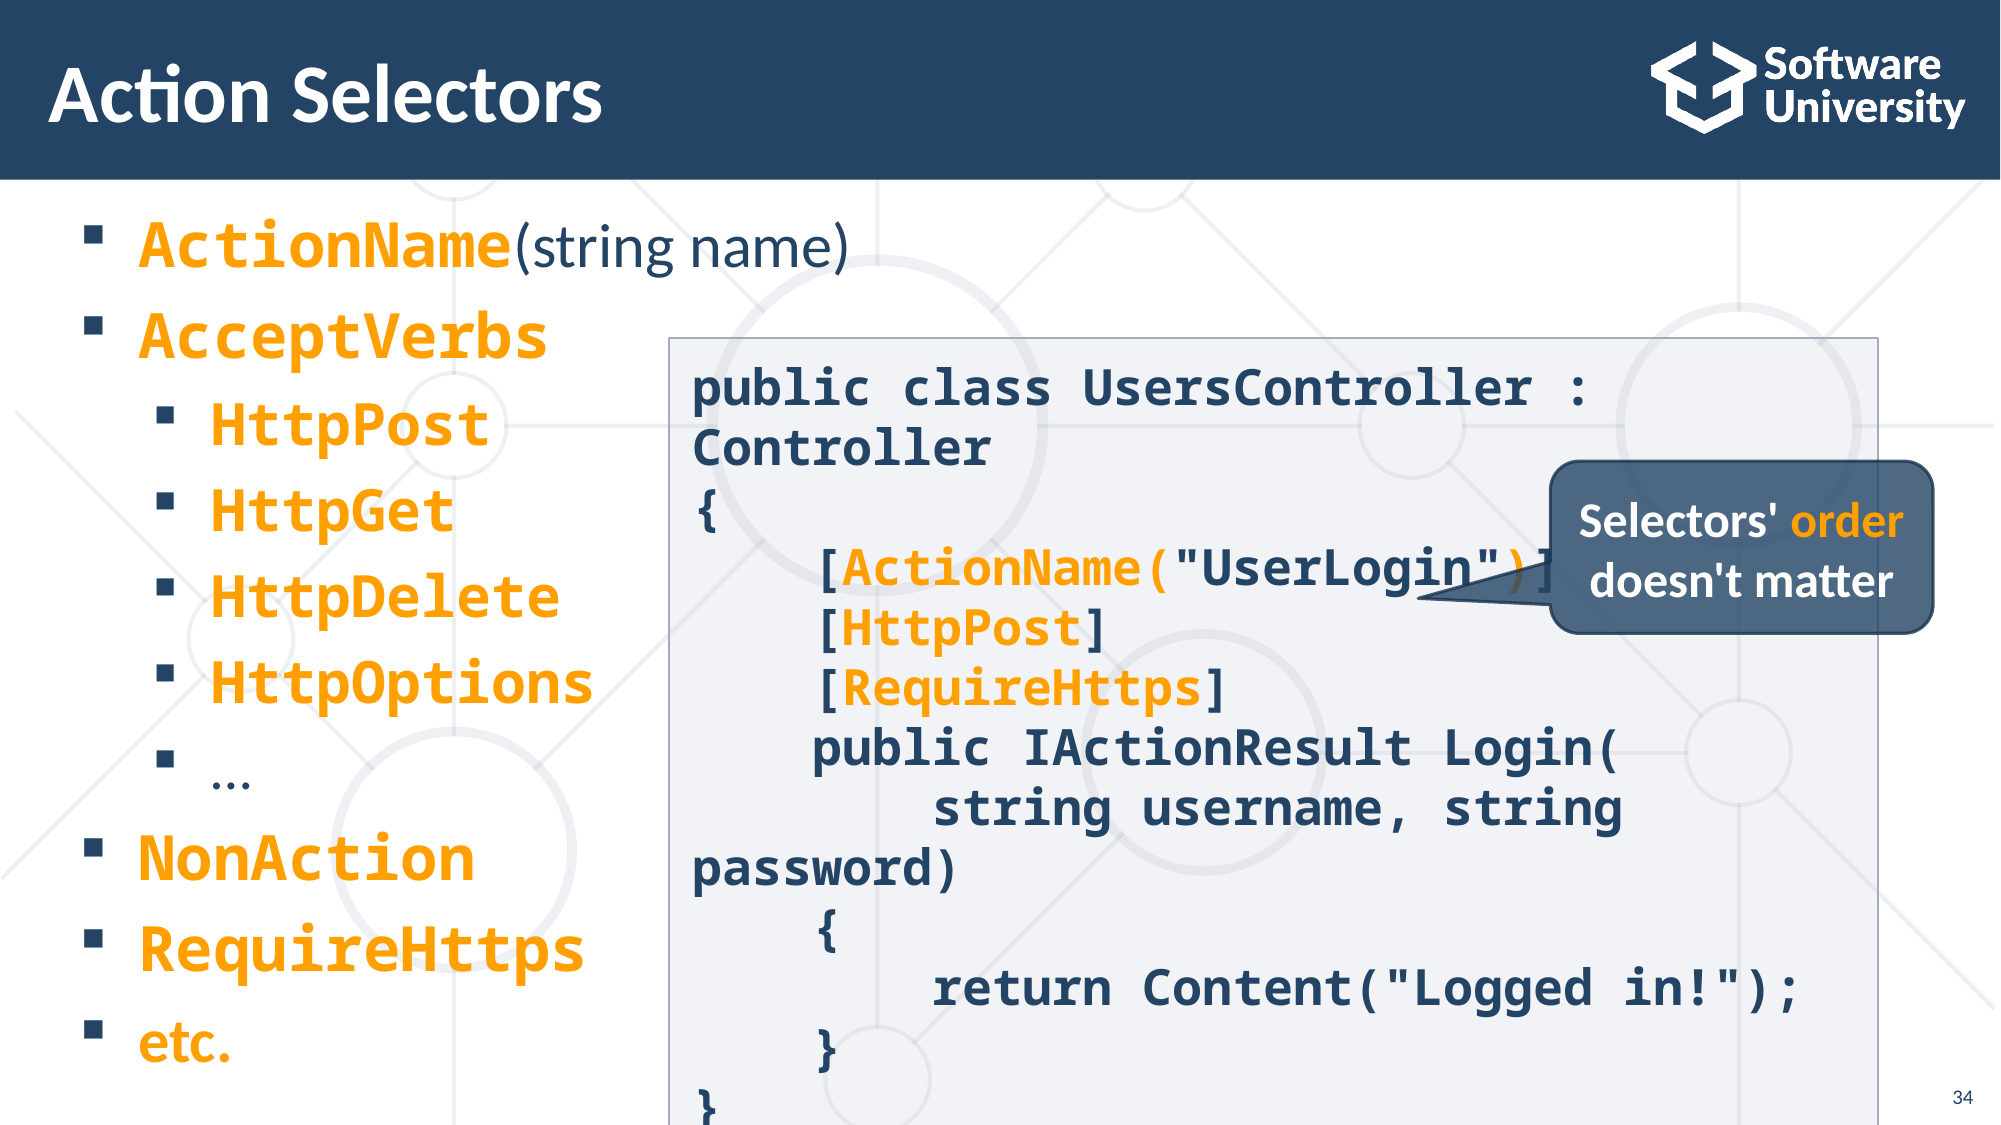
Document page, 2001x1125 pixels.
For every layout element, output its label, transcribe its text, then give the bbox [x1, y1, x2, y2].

slide_number 34 [1928, 1067, 1989, 1117]
title Action Selectors [31, 16, 1625, 162]
list ActionName(string name) AcceptVerbs HttpPost HttpGet HttpDelete HttpOptions … NonAction RequireHttps etc. [61, 195, 1487, 1095]
picture [1651, 41, 1966, 134]
text_box Selectors' order doesn't matter [1416, 459, 1936, 636]
text_box public class UsersController : Controller { [ActionName("UserLogin")] [HttpPost] [RequireHttps] public IActionResult Login( string username, string password) { return Content("Logged in!"); } } [669, 338, 1879, 1125]
